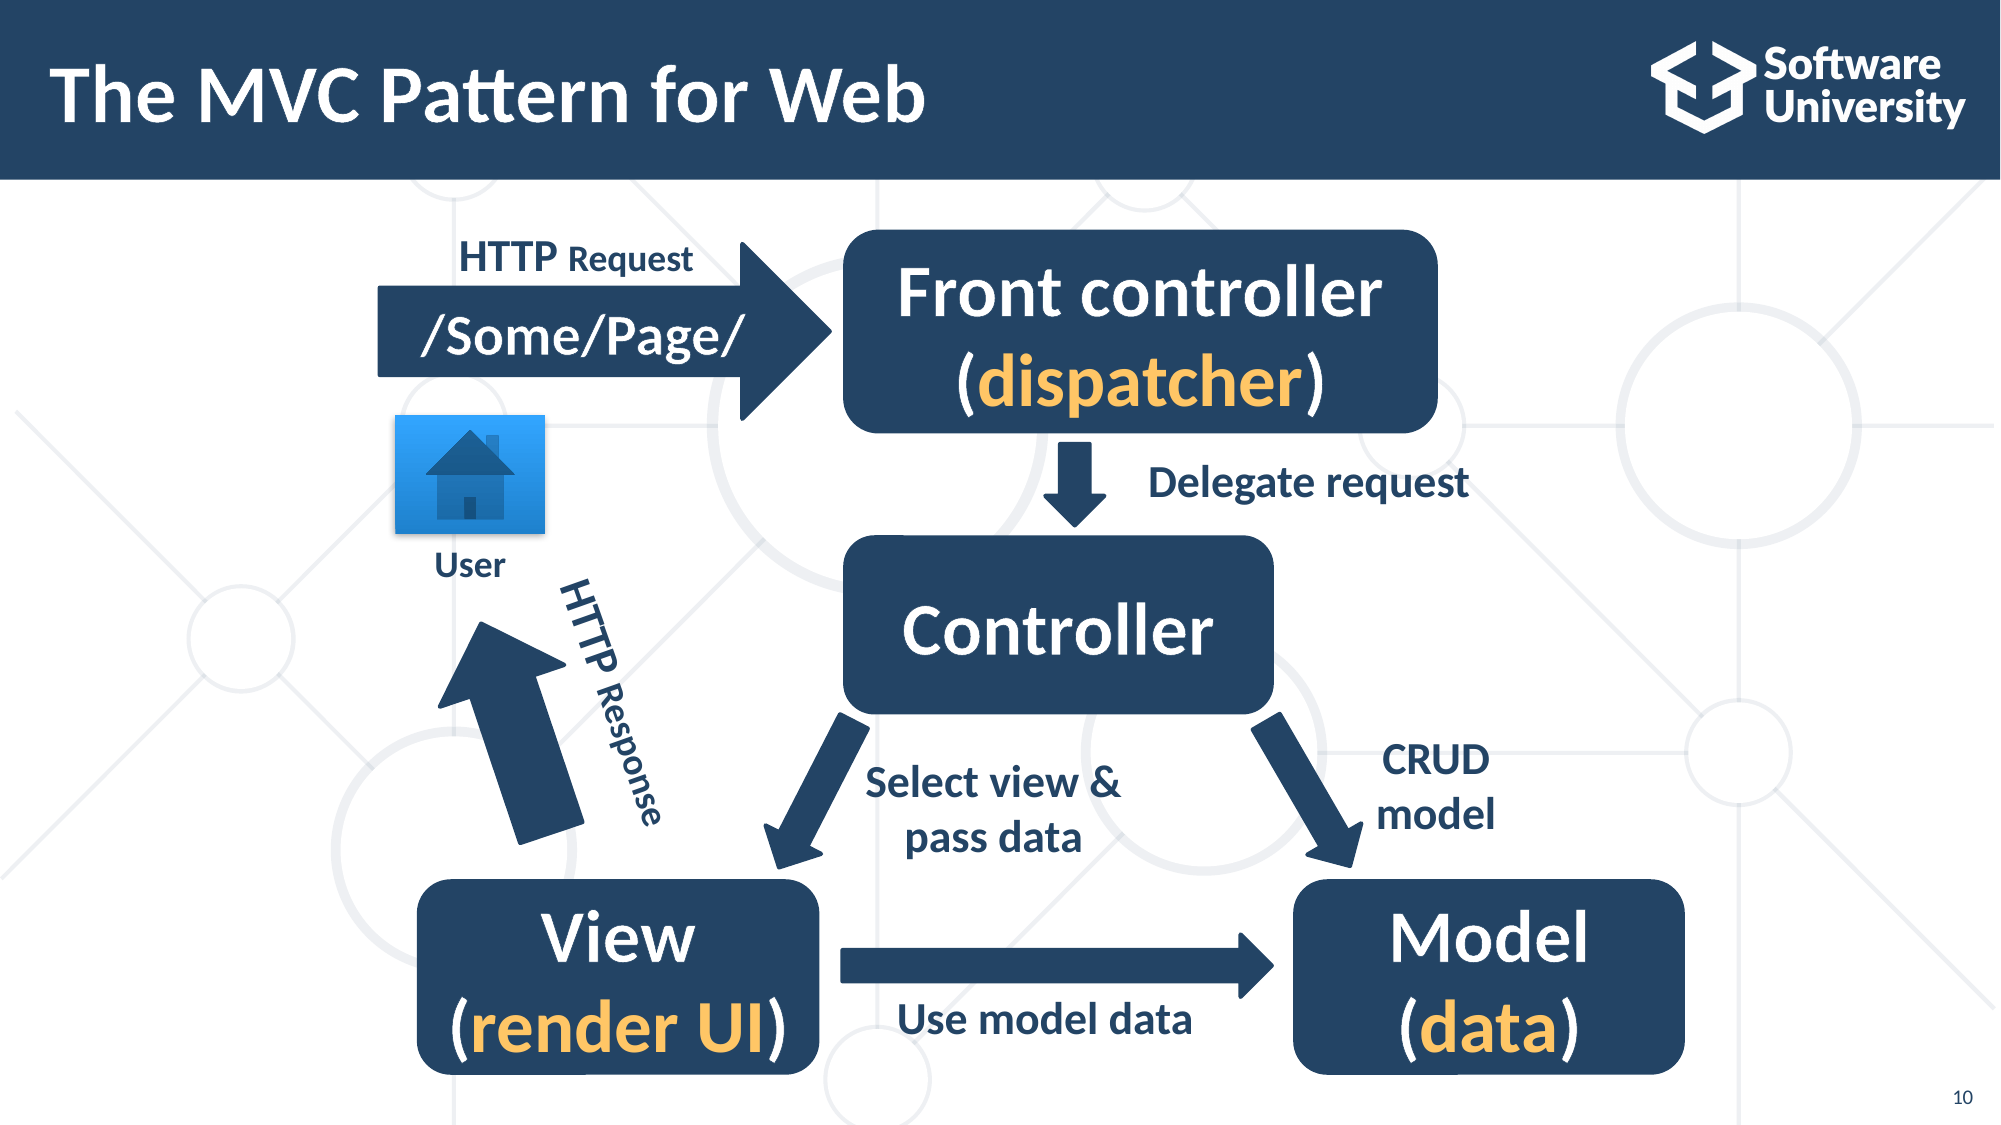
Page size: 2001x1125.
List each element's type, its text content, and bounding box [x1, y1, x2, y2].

text_box User [395, 532, 546, 593]
text_box HTTP Response [535, 545, 704, 858]
text_box /Some/Page/ [377, 256, 832, 421]
text_box [763, 712, 870, 870]
text_box View (render UI) [416, 879, 820, 1075]
picture [1651, 41, 1966, 134]
text_box [840, 932, 1274, 983]
text_box Delegate request [1096, 444, 1523, 515]
text_box Select view & pass data [841, 743, 1146, 869]
text_box [1305, 846, 1358, 869]
text_box Model (data) [1293, 879, 1685, 1075]
text_box [395, 415, 546, 532]
text_box CRUD model [1311, 720, 1561, 846]
text_box [1250, 711, 1311, 835]
slide_number 10 [1927, 1067, 1989, 1117]
text_box HTTP Request [395, 217, 758, 288]
text_box [1043, 441, 1096, 528]
text_box Front controller (dispatcher) [843, 229, 1438, 434]
text_box Controller [843, 535, 1274, 715]
text_box Use model data [832, 981, 1258, 1052]
text_box [437, 621, 585, 845]
title The MVC Pattern for Web [31, 16, 1625, 162]
